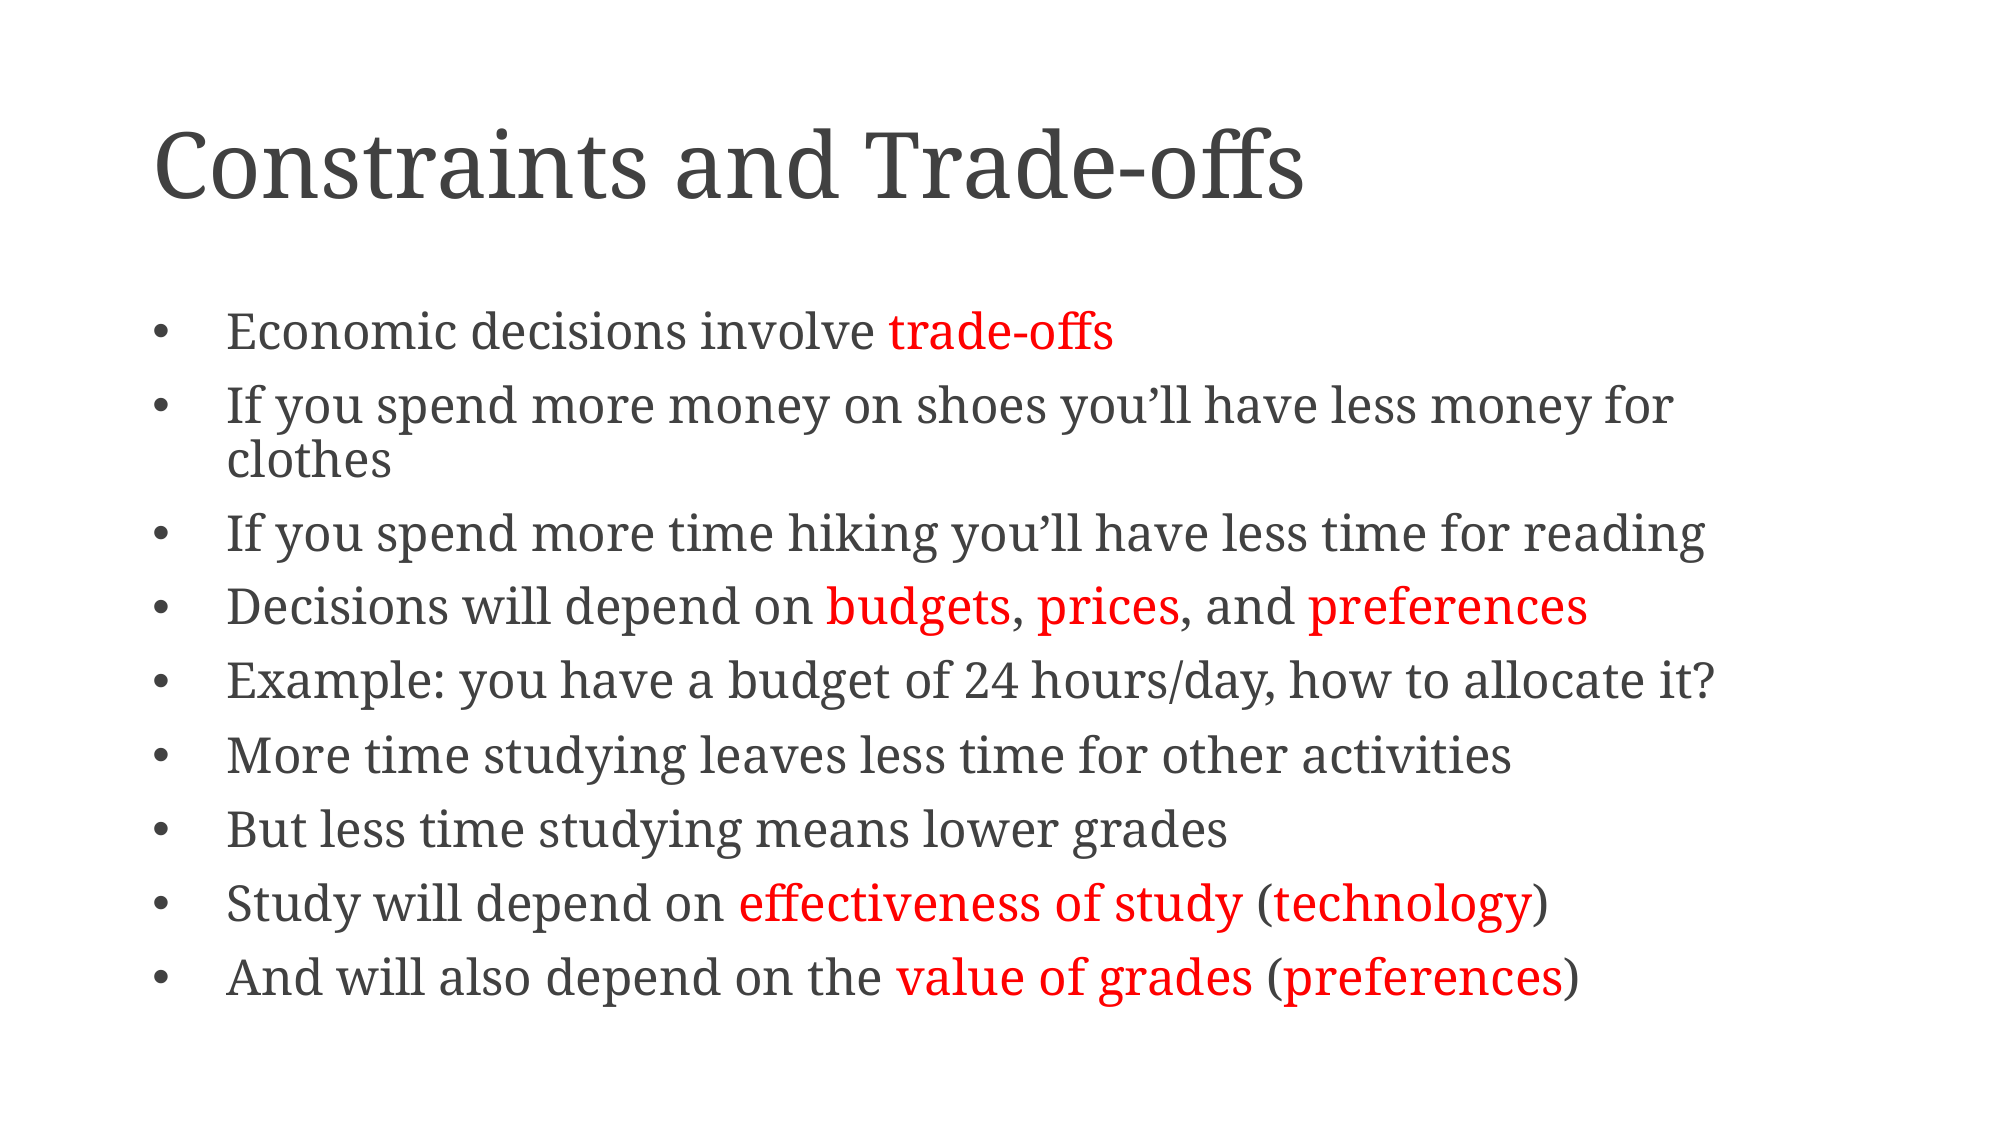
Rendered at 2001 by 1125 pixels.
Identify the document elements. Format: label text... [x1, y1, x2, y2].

title Constraints and Trade-offs [137, 59, 1863, 278]
list Economic decisions involve trade-offs If you spend more money on shoes you’ll have less money for clothes If you spend more time hiking you’ll have less time for reading Decisions will depend on budgets, prices, and preferences Example: you have a budget of 24 hours/day, how to allocate it? More time studying leaves less time for other activities But less time studying means lower grades Study will depend on effectiveness of study (technology) And will also depend on the value of grades (preferences) [137, 299, 1863, 1014]
